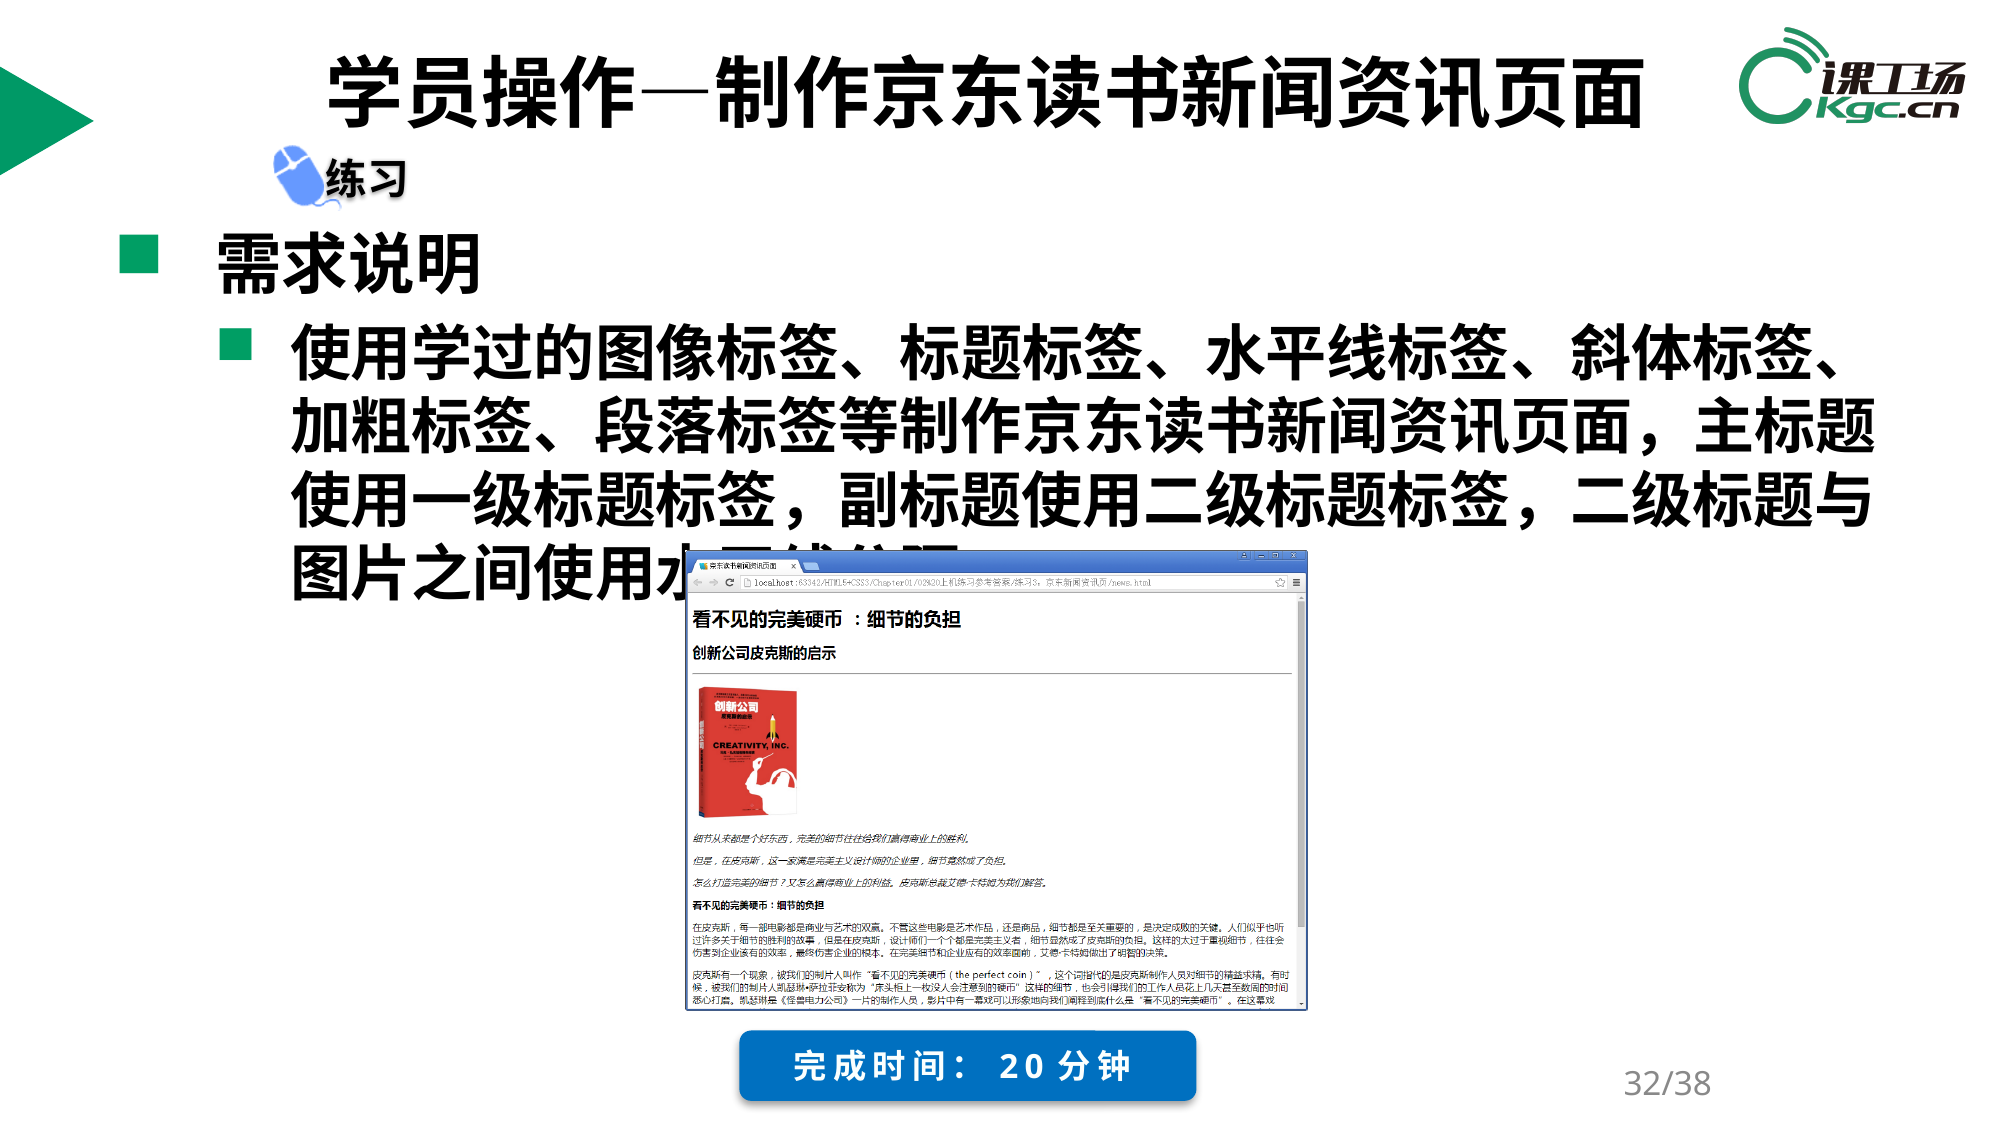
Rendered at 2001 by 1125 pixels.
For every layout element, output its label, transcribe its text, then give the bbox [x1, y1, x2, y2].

slide_number /38 [1376, 1054, 1727, 1115]
list 需求说明 使用学过的图像标签、标题标签、水平线标签、斜体标签、加粗标签、段落标签等制作京东读书新闻资讯页面，主标题使用一级标题标签，副标题使用二级标题标签，二级标题与图片之间使用水平线分隔 [99, 214, 1900, 1005]
title 学员操作—制作京东读书新闻资讯页面 [310, 11, 1721, 169]
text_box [273, 144, 425, 212]
picture [685, 550, 1308, 1012]
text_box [739, 1030, 1197, 1102]
picture [1739, 27, 1966, 124]
